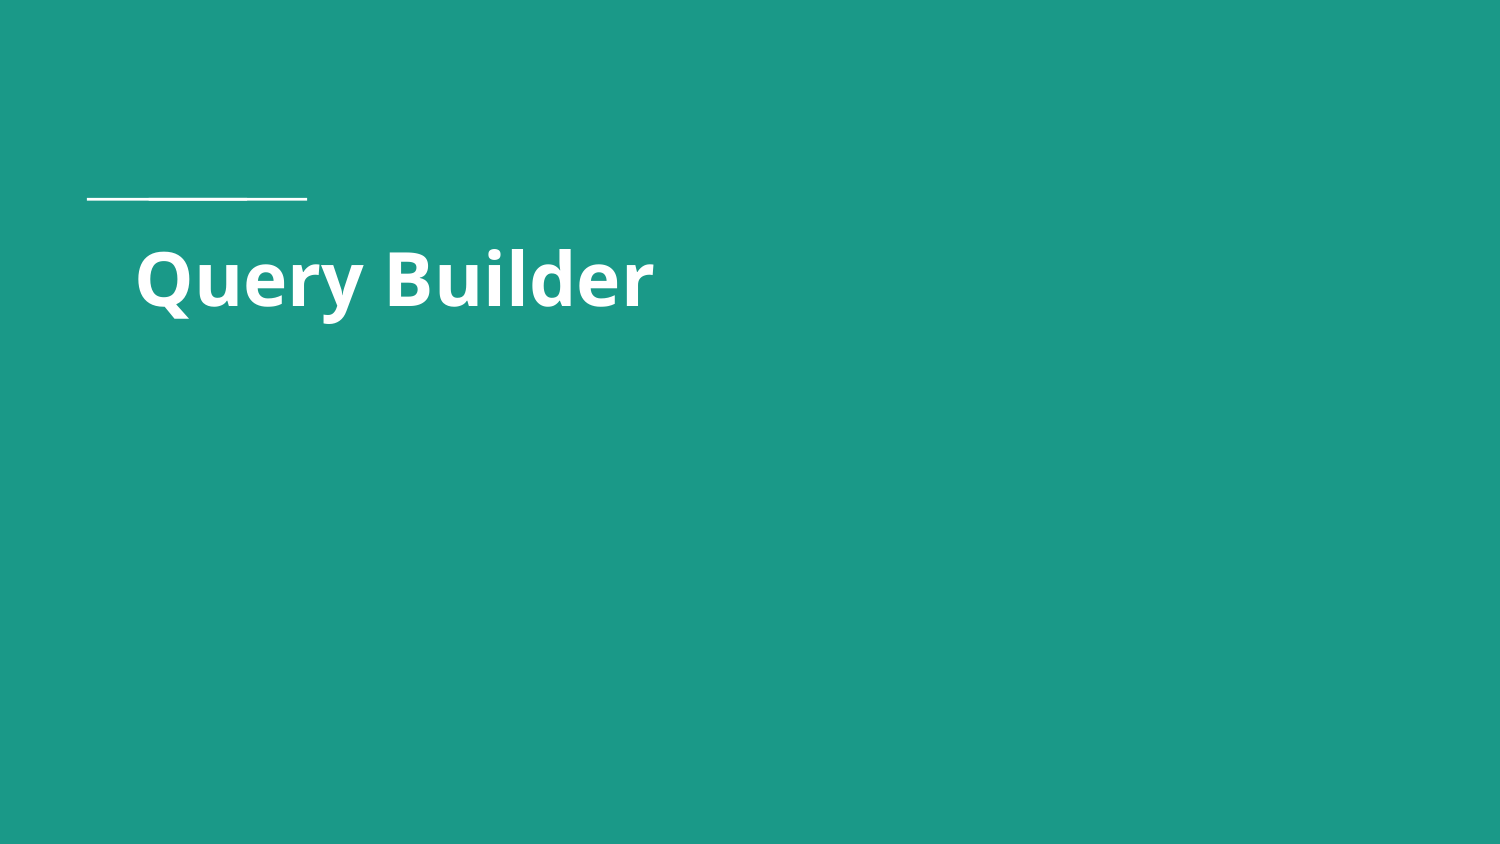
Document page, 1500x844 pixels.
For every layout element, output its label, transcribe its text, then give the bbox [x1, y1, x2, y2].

title Query Builder [119, 216, 1381, 466]
